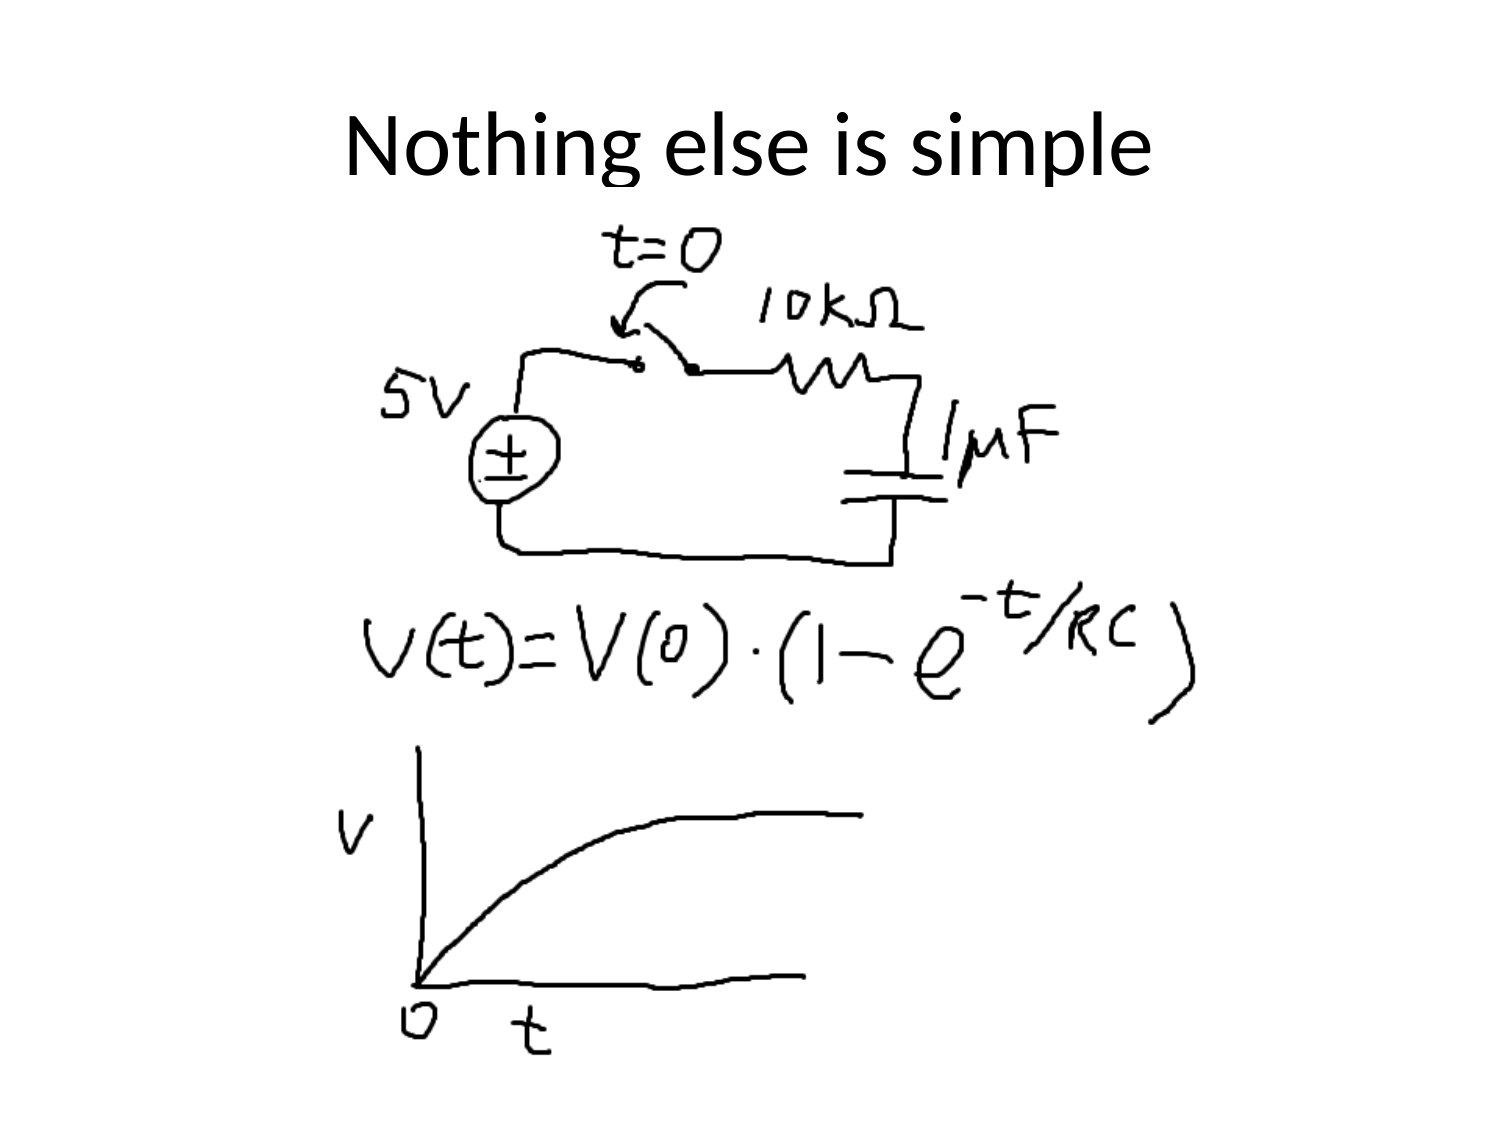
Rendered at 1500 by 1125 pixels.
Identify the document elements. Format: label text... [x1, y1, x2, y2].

title Nothing else is simple [75, 45, 1425, 233]
picture [274, 187, 1226, 1077]
